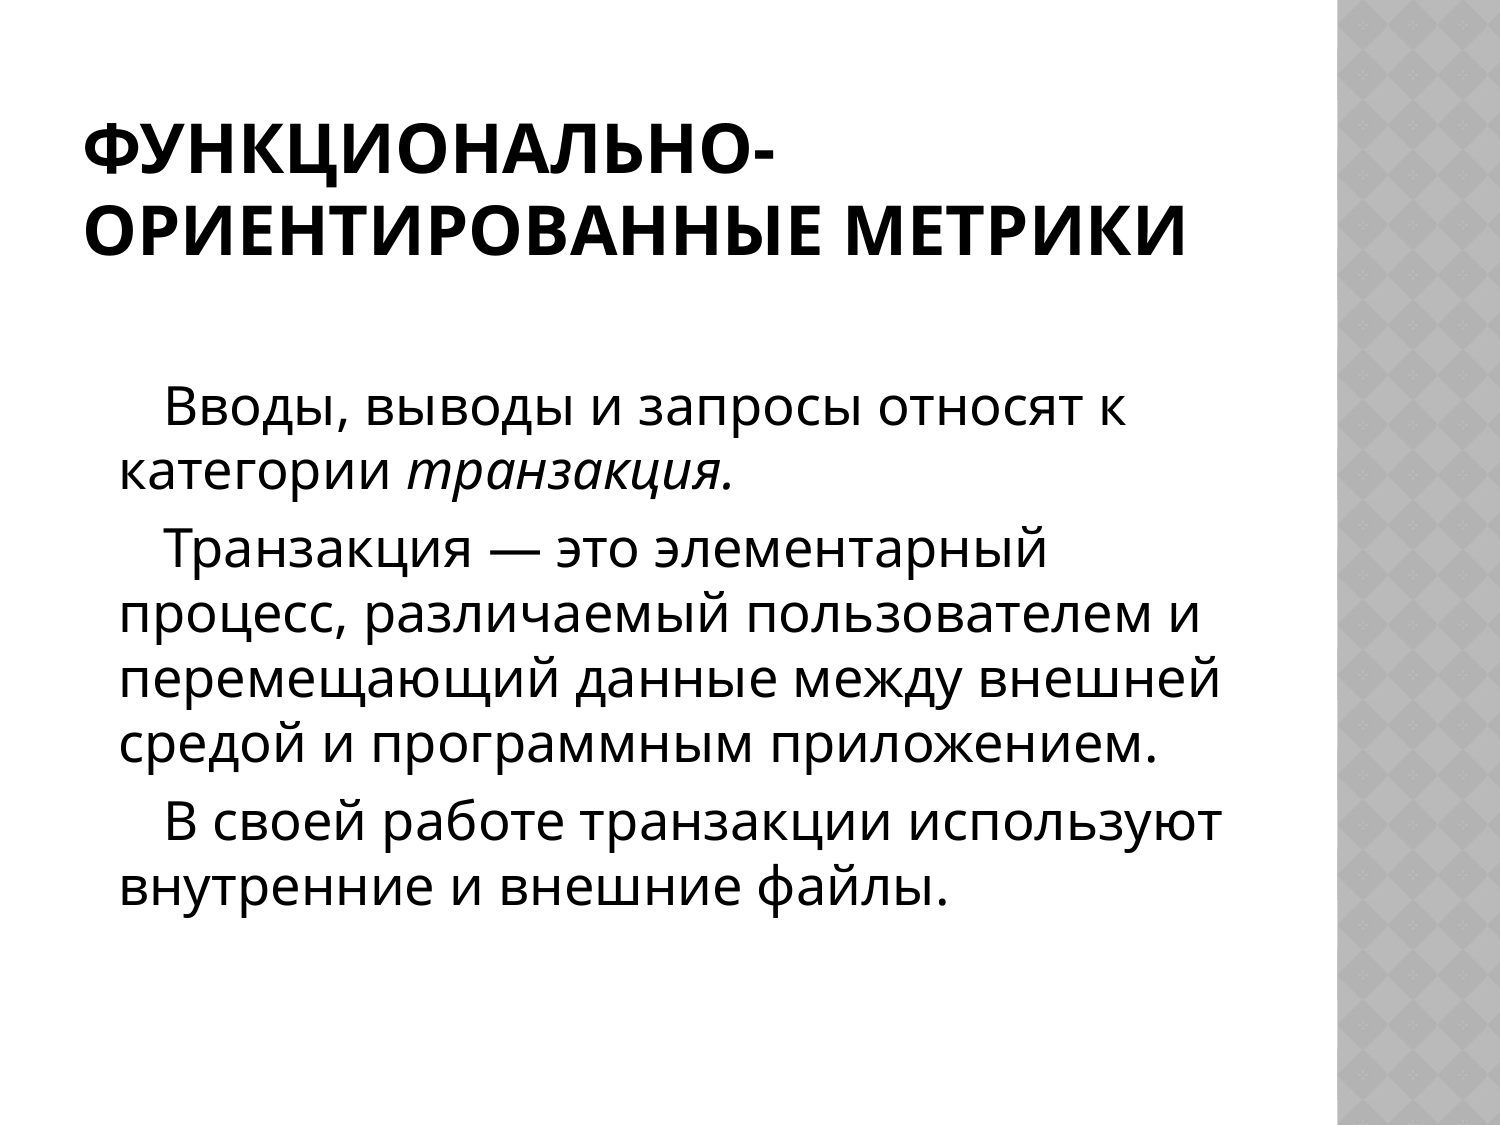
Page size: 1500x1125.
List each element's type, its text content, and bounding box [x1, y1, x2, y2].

list Вводы, выводы и запросы относят к категории транзакция. Транзакция — это элементарный процесс, различаемый пользователем и перемещающий данные между внешней средой и программным приложением. В своей работе транзакции используют внутренние и внешние файлы. [58, 363, 1278, 1059]
title Функционально-ориентированные метрики [75, 52, 1263, 270]
